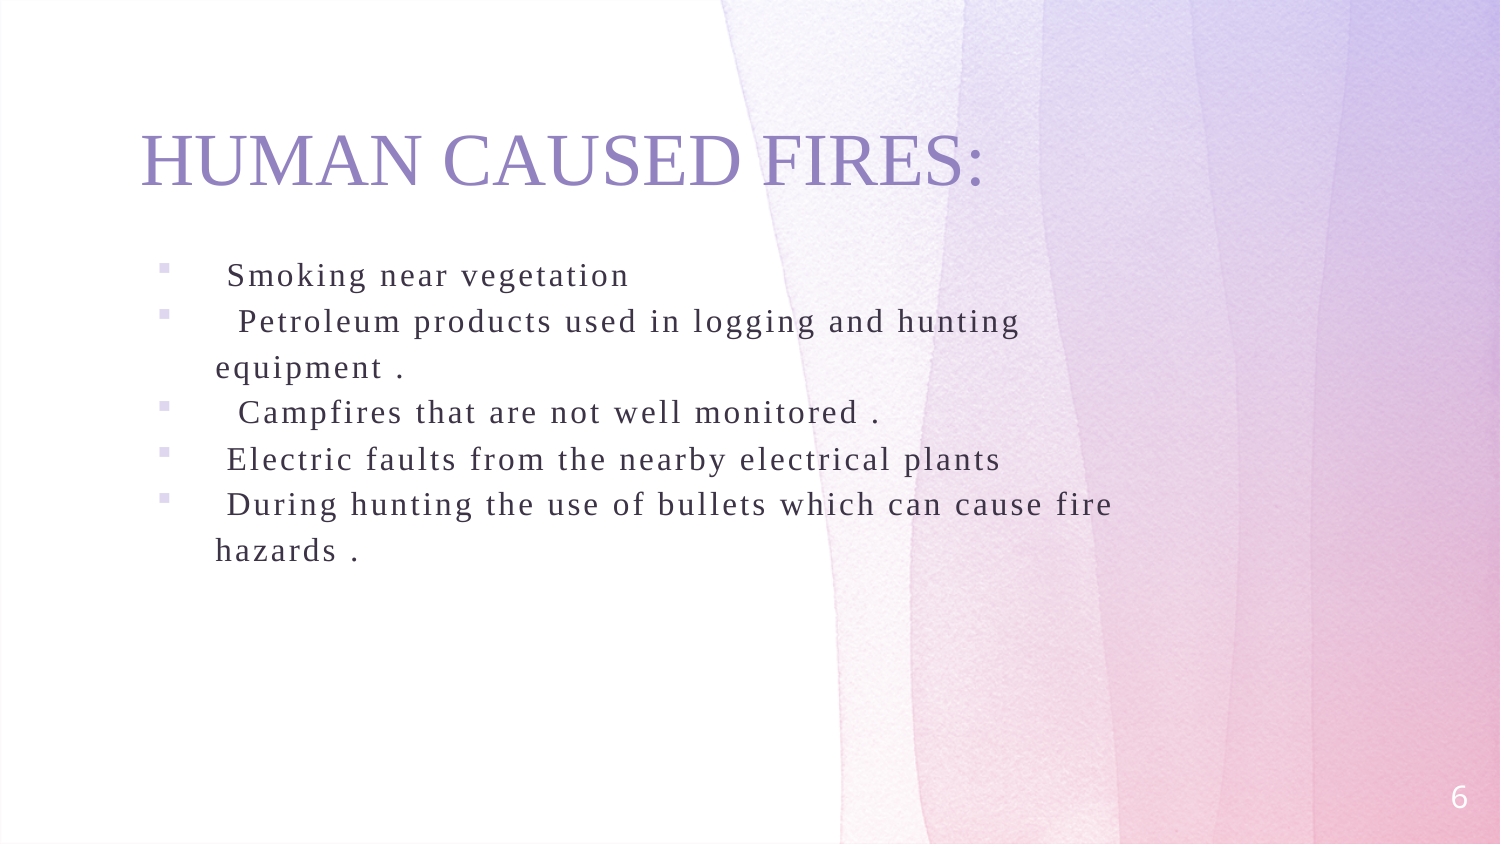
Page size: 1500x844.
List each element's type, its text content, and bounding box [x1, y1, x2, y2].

slide_number 6 [1378, 766, 1469, 832]
list Smoking near vegetation Petroleum products used in logging and hunting equipment . Campfires that are not well monitored . Electric faults from the nearby electrical plants During hunting the use of bullets which can cause fire hazards . [140, 247, 1143, 713]
title HUMAN CAUSED FIRES: [140, 137, 1143, 203]
picture [0, 0, 1500, 844]
